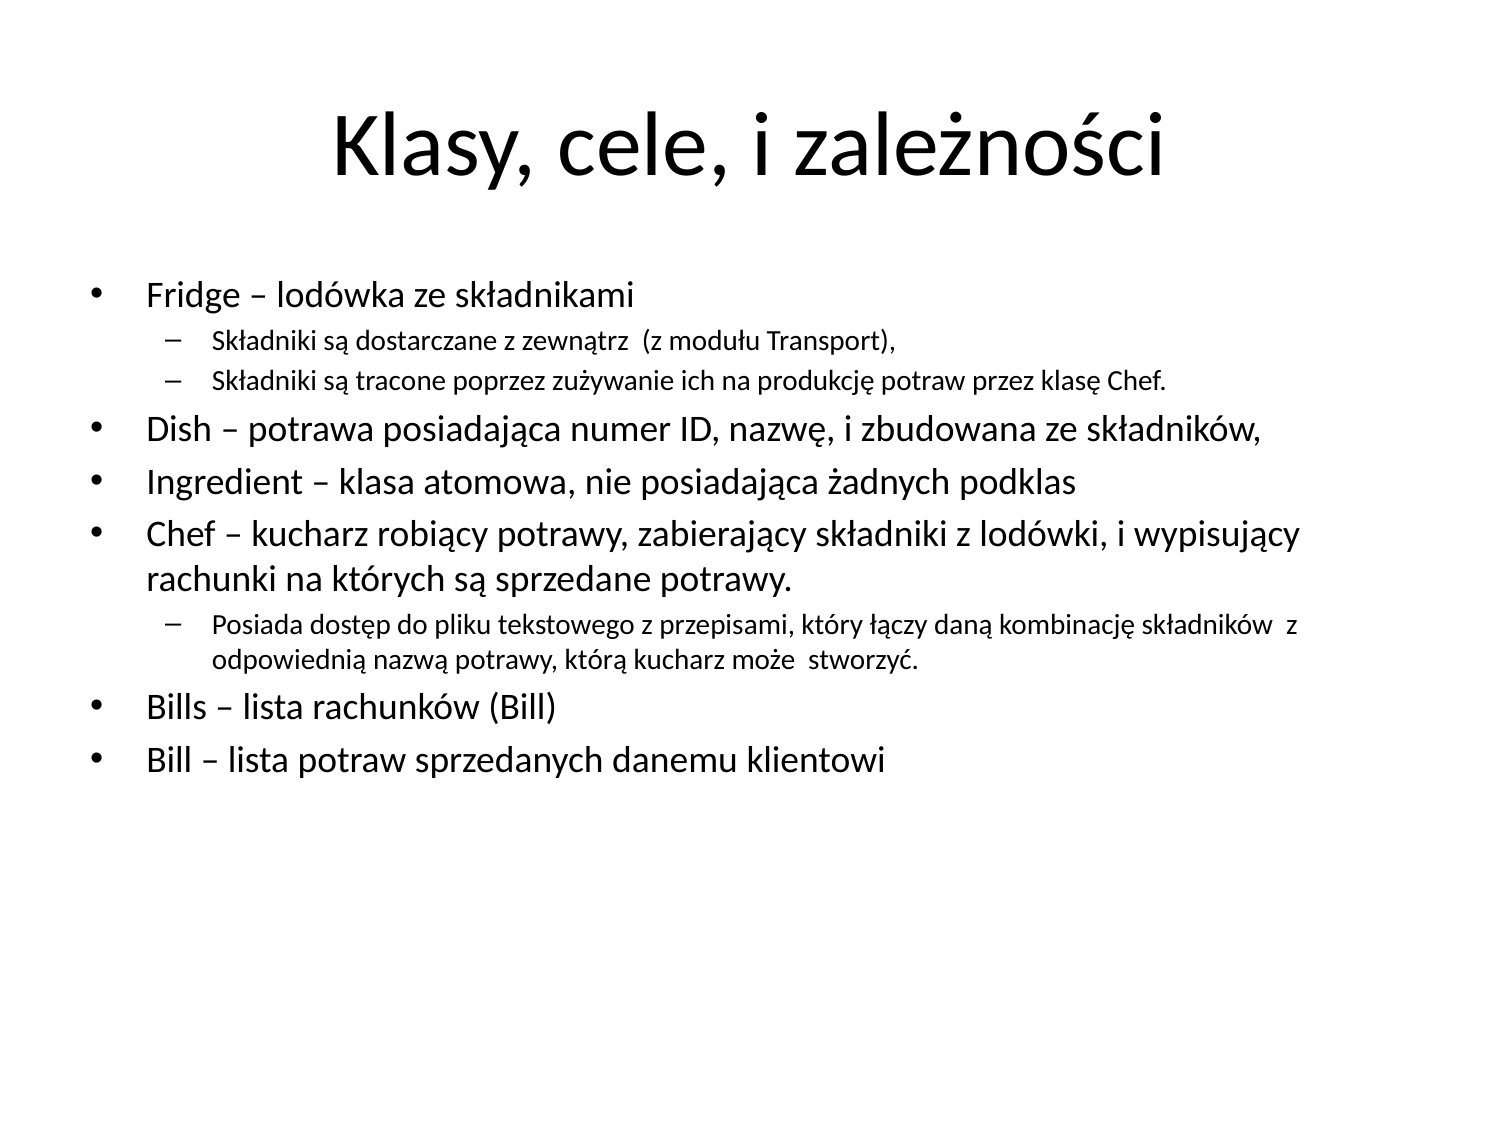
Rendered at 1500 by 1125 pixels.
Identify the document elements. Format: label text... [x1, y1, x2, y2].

list Fridge – lodówka ze składnikami Składniki są dostarczane z zewnątrz (z modułu Transport), Składniki są tracone poprzez zużywanie ich na produkcję potraw przez klasę Chef. Dish – potrawa posiadająca numer ID, nazwę, i zbudowana ze składników, Ingredient – klasa atomowa, nie posiadająca żadnych podklas Chef – kucharz robiący potrawy, zabierający składniki z lodówki, i wypisujący rachunki na których są sprzedane potrawy. Posiada dostęp do pliku tekstowego z przepisami, który łączy daną kombinację składników z odpowiednią nazwą potrawy, którą kucharz może stworzyć. Bills – lista rachunków (Bill) Bill – lista potraw sprzedanych danemu klientowi [75, 262, 1425, 1005]
title Klasy, cele, i zależności [75, 45, 1425, 233]
